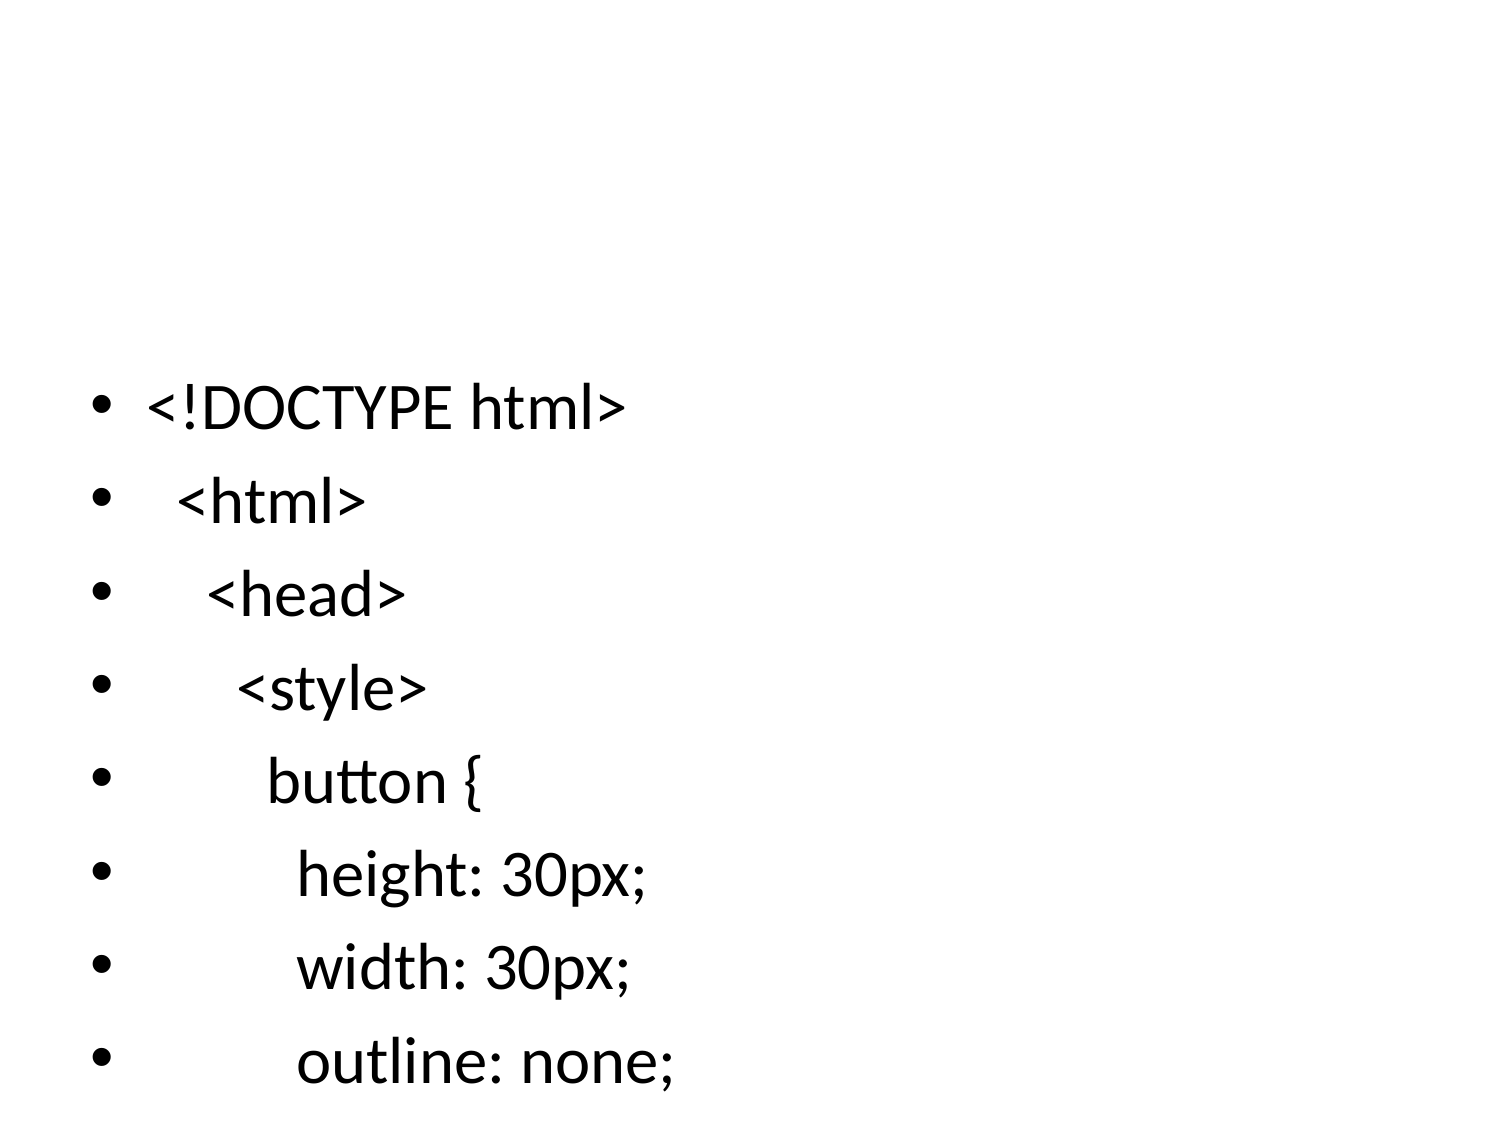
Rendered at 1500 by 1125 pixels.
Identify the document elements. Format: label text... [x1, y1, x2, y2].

list <!DOCTYPE html> <html> <head> <style> button { height: 30px; width: 30px; outline: none; margin: 10px; } </style> </head> <body> <div id="buttonDiv"> </div> <div> <p>Choose a different background color!</p> </div> </body> <script src="options.js"></script> </html> [75, 262, 1425, 1005]
